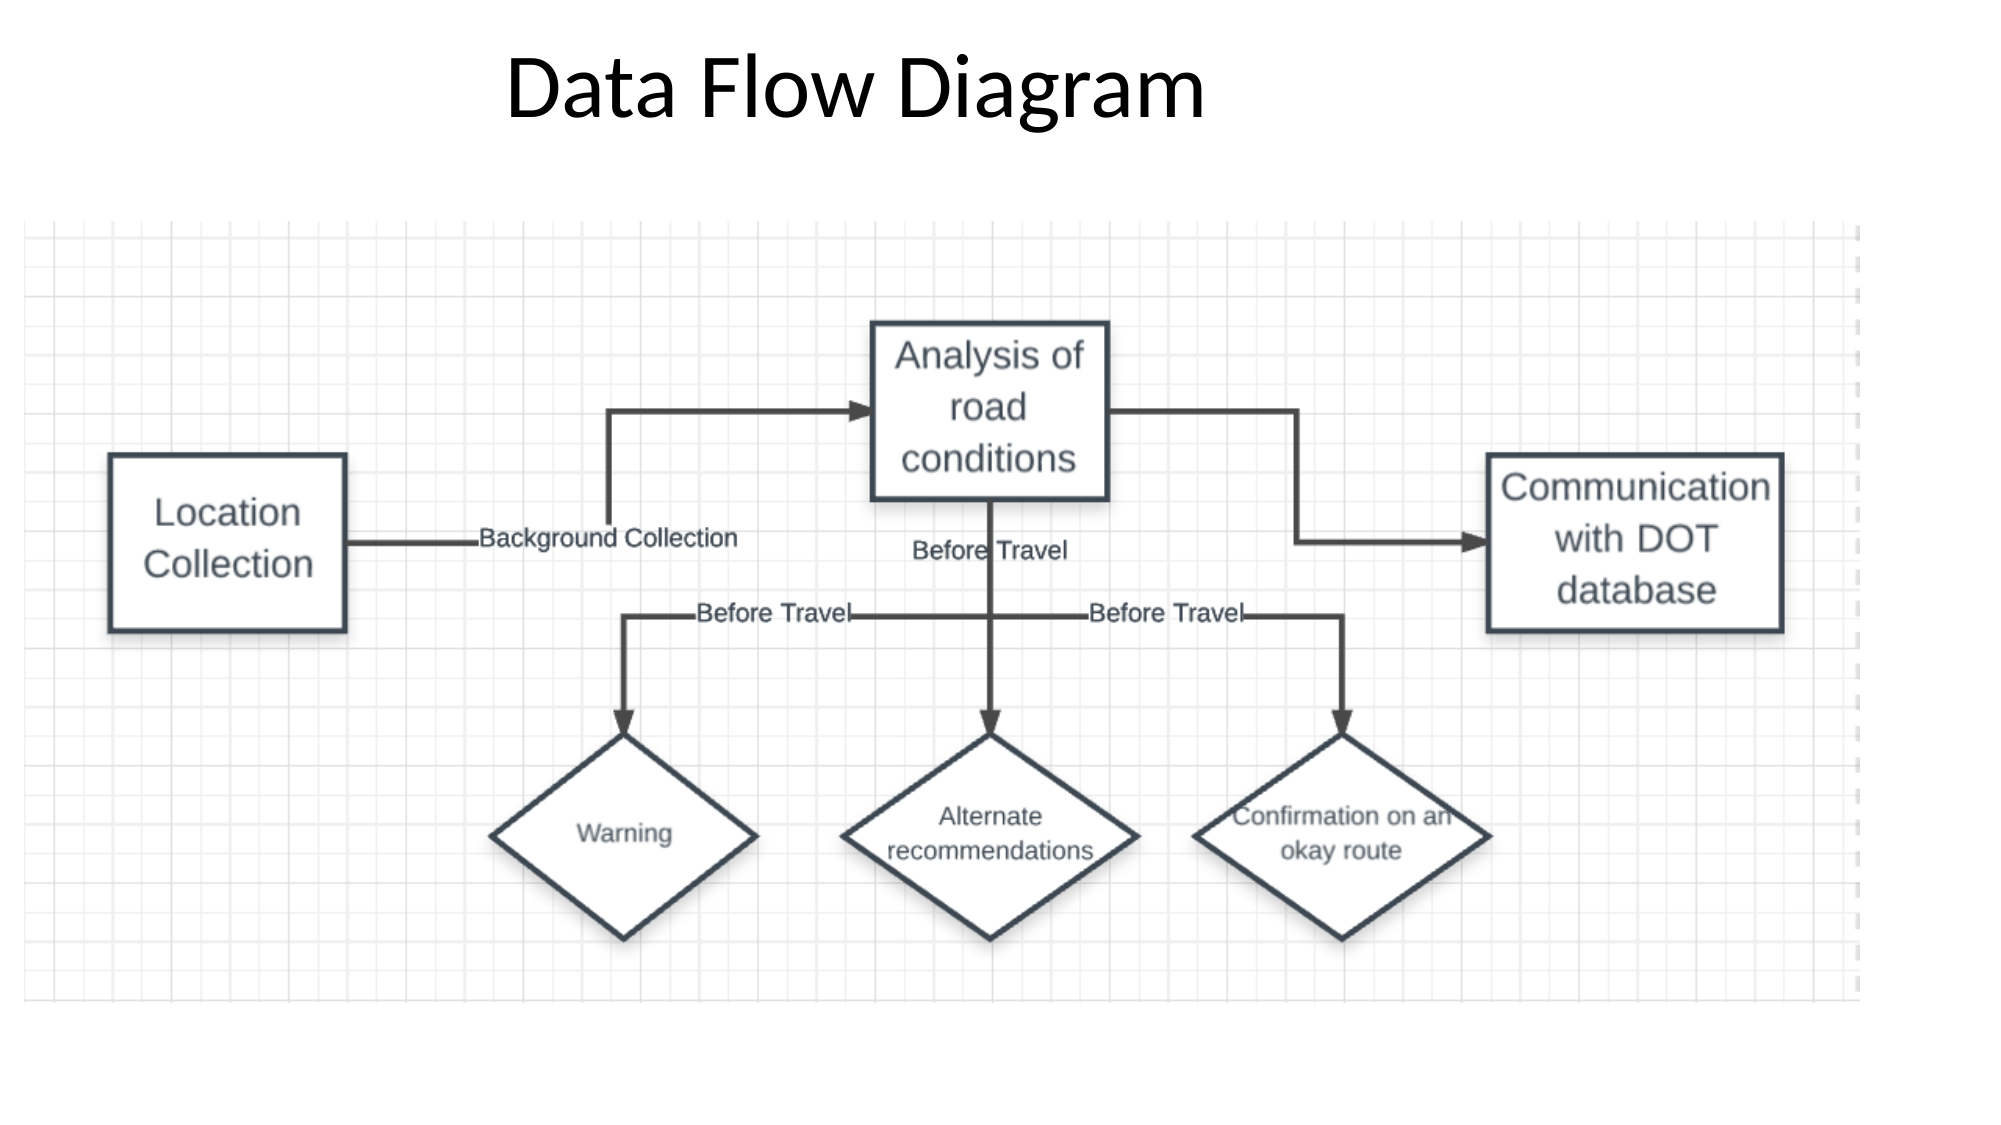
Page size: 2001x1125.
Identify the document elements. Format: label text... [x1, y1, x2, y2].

picture [24, 220, 1860, 1003]
title Data Flow Diagram [490, 0, 2000, 197]
